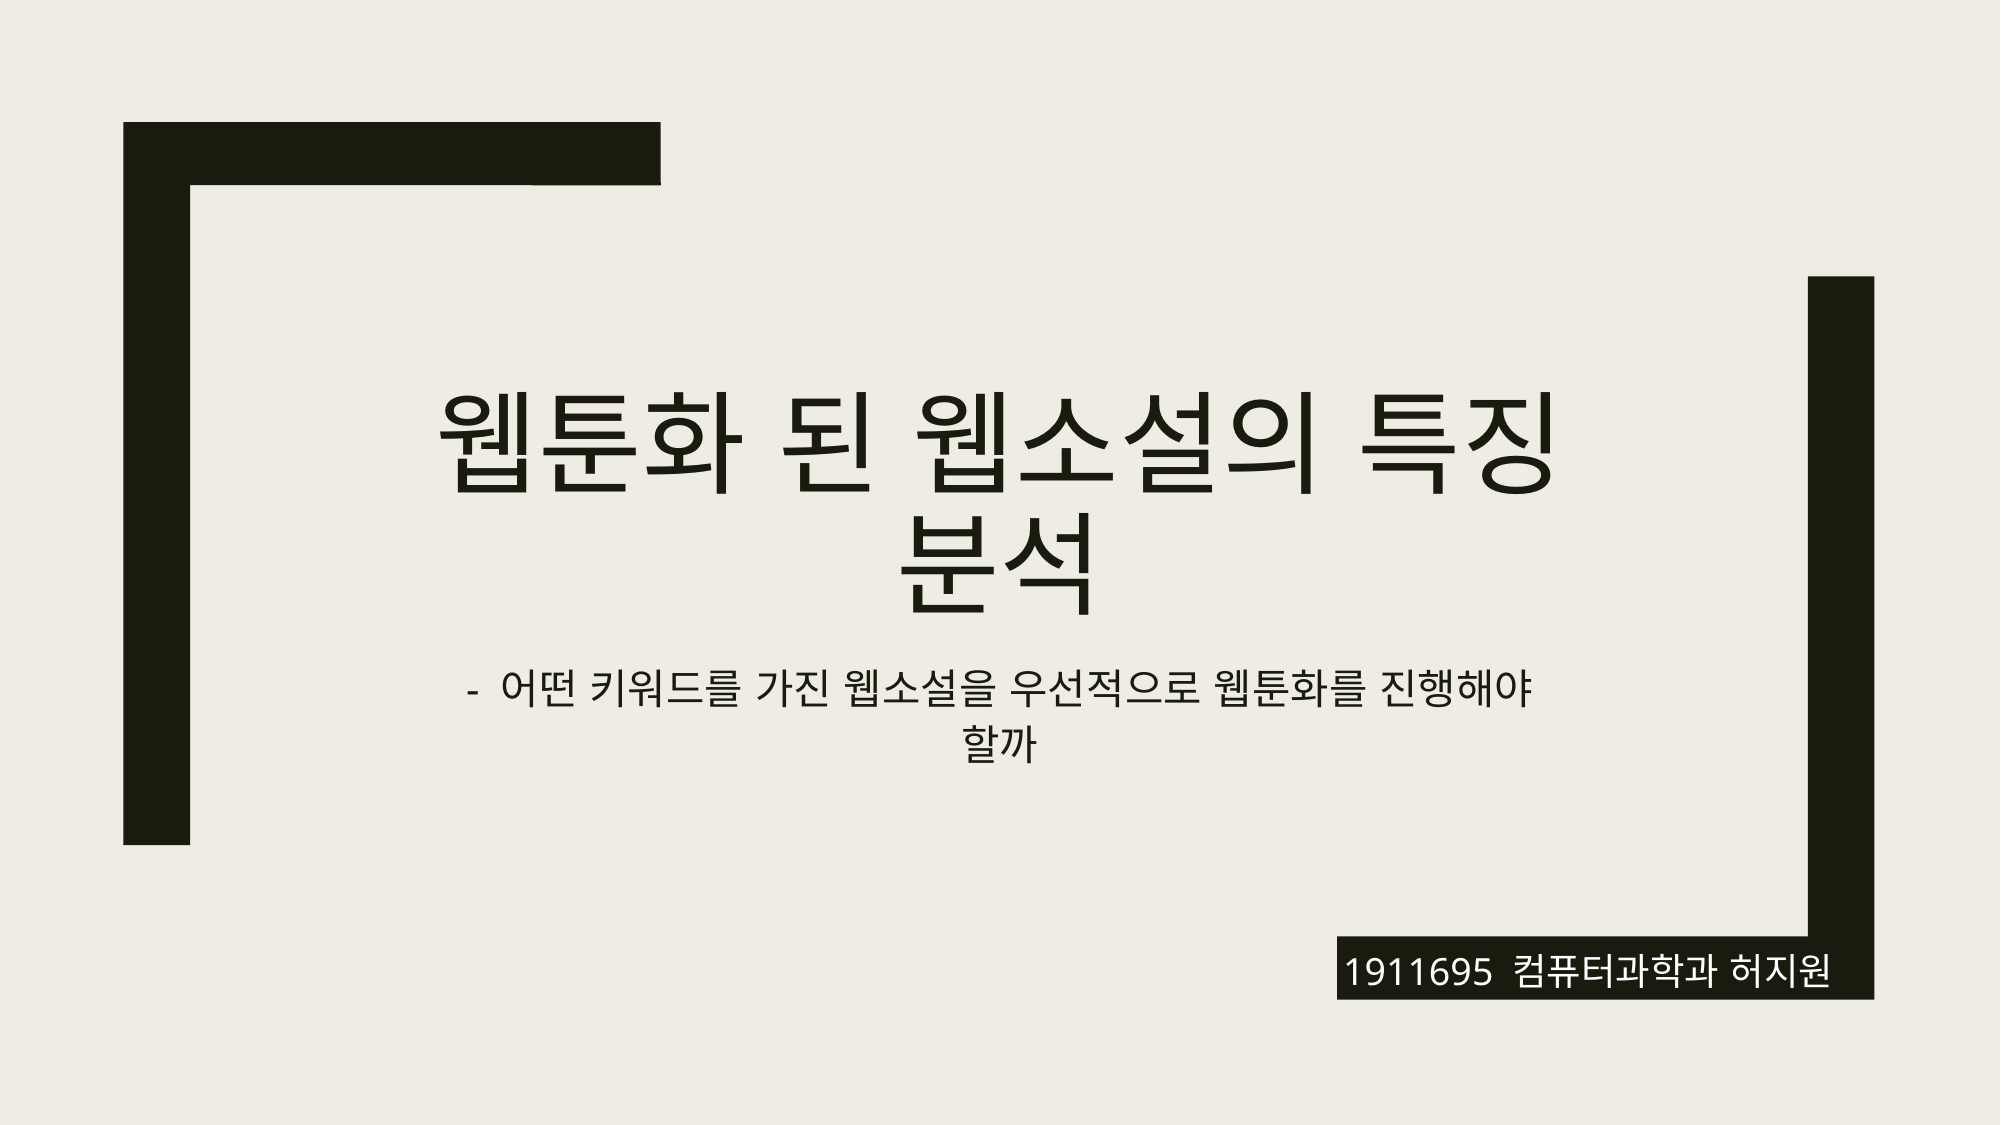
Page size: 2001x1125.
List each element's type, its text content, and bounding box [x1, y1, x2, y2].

subtitle - 어떤 키워드를 가진 웹소설을 우선적으로 웹툰화를 진행해야 할까 [439, 649, 1561, 828]
title 웹툰화 된 웹소설의 특징 분석 [314, 293, 1686, 638]
text_box 1911695 컴퓨터과학과 허지원 [1283, 935, 1893, 1014]
